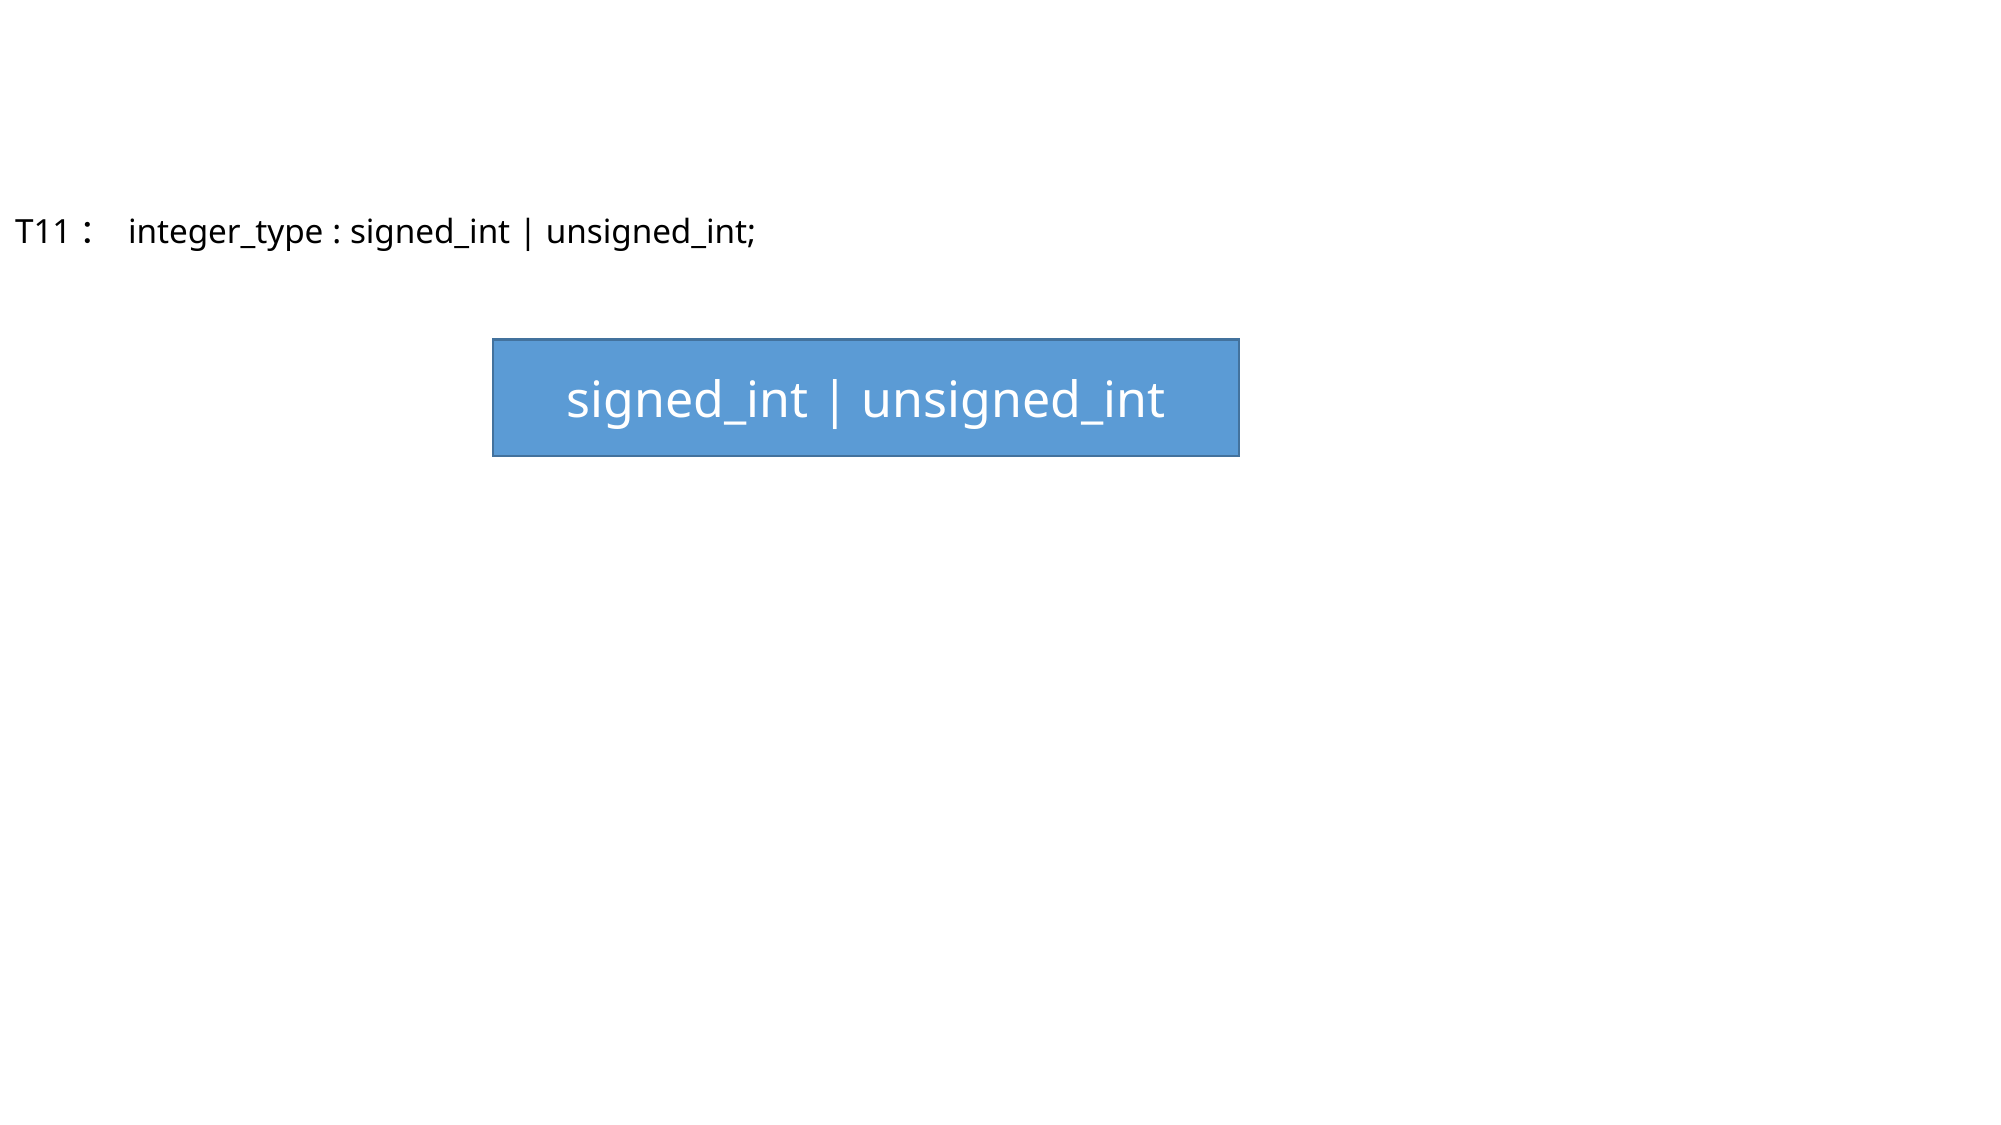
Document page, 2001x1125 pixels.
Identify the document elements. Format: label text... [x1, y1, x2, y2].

text_box T11： integer_type : signed_int | unsigned_int; [0, 201, 1118, 258]
text_box signed_int | unsigned_int [492, 338, 1240, 457]
